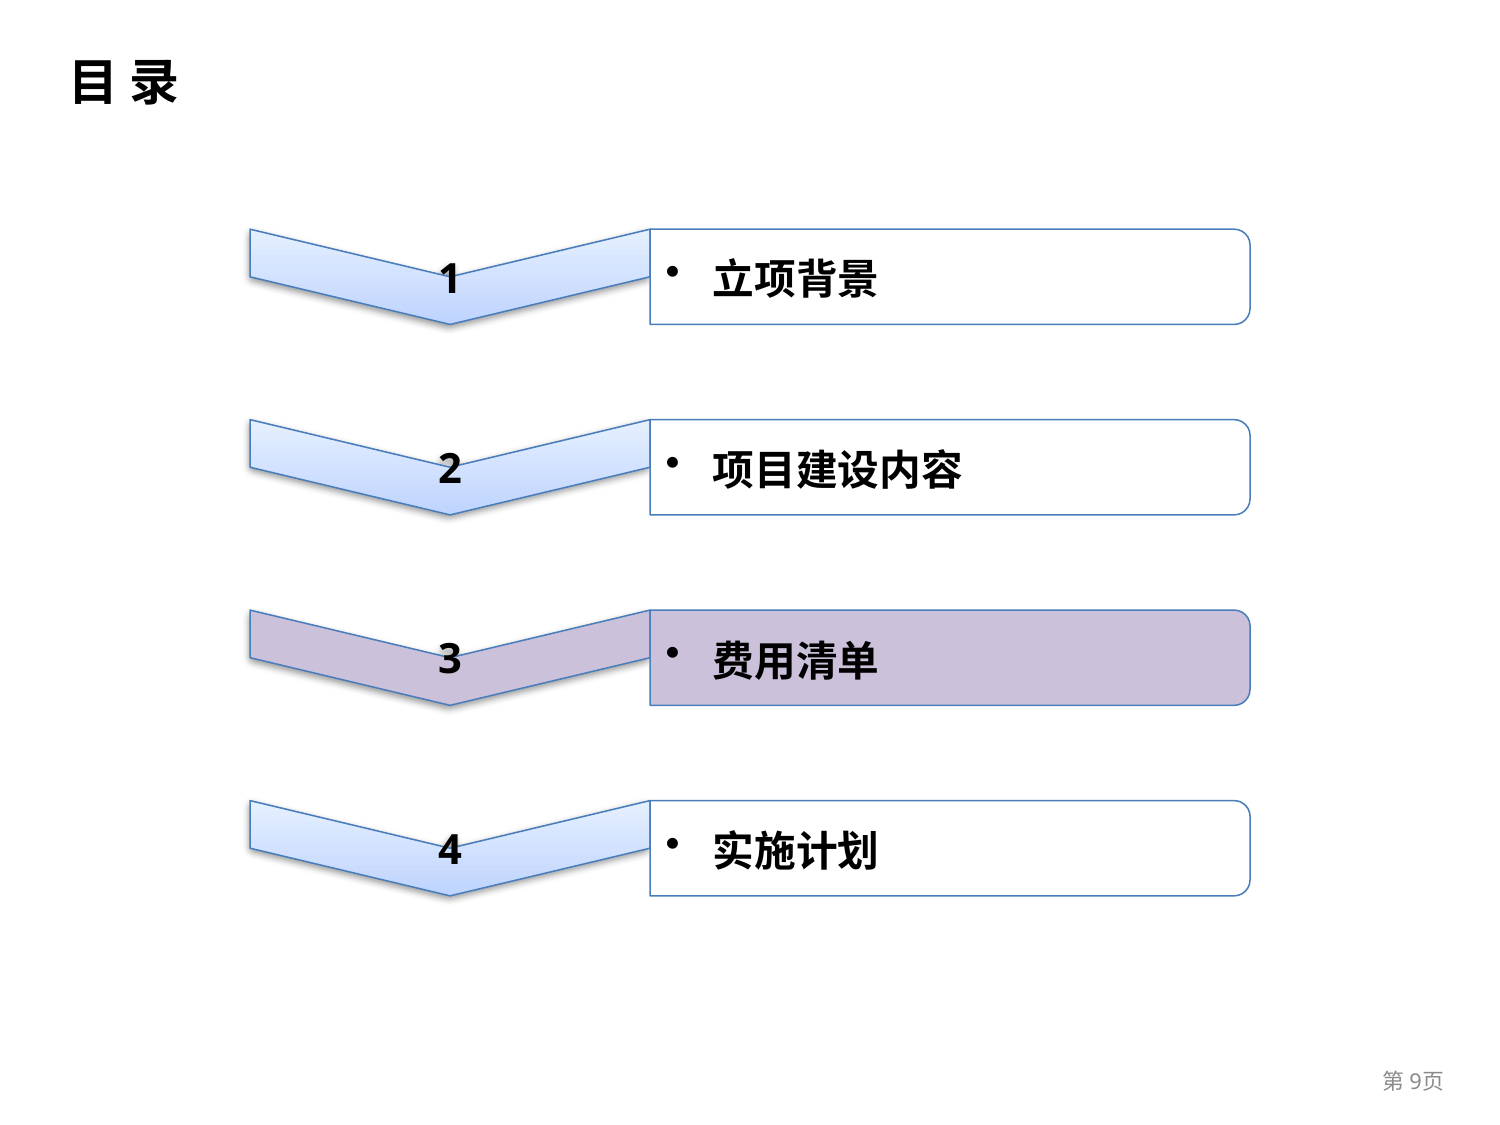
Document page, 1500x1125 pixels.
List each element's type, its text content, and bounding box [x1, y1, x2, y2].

slide_number 第9页 [1340, 1058, 1459, 1106]
title 目 录 [53, 33, 1447, 128]
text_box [249, 228, 1251, 897]
